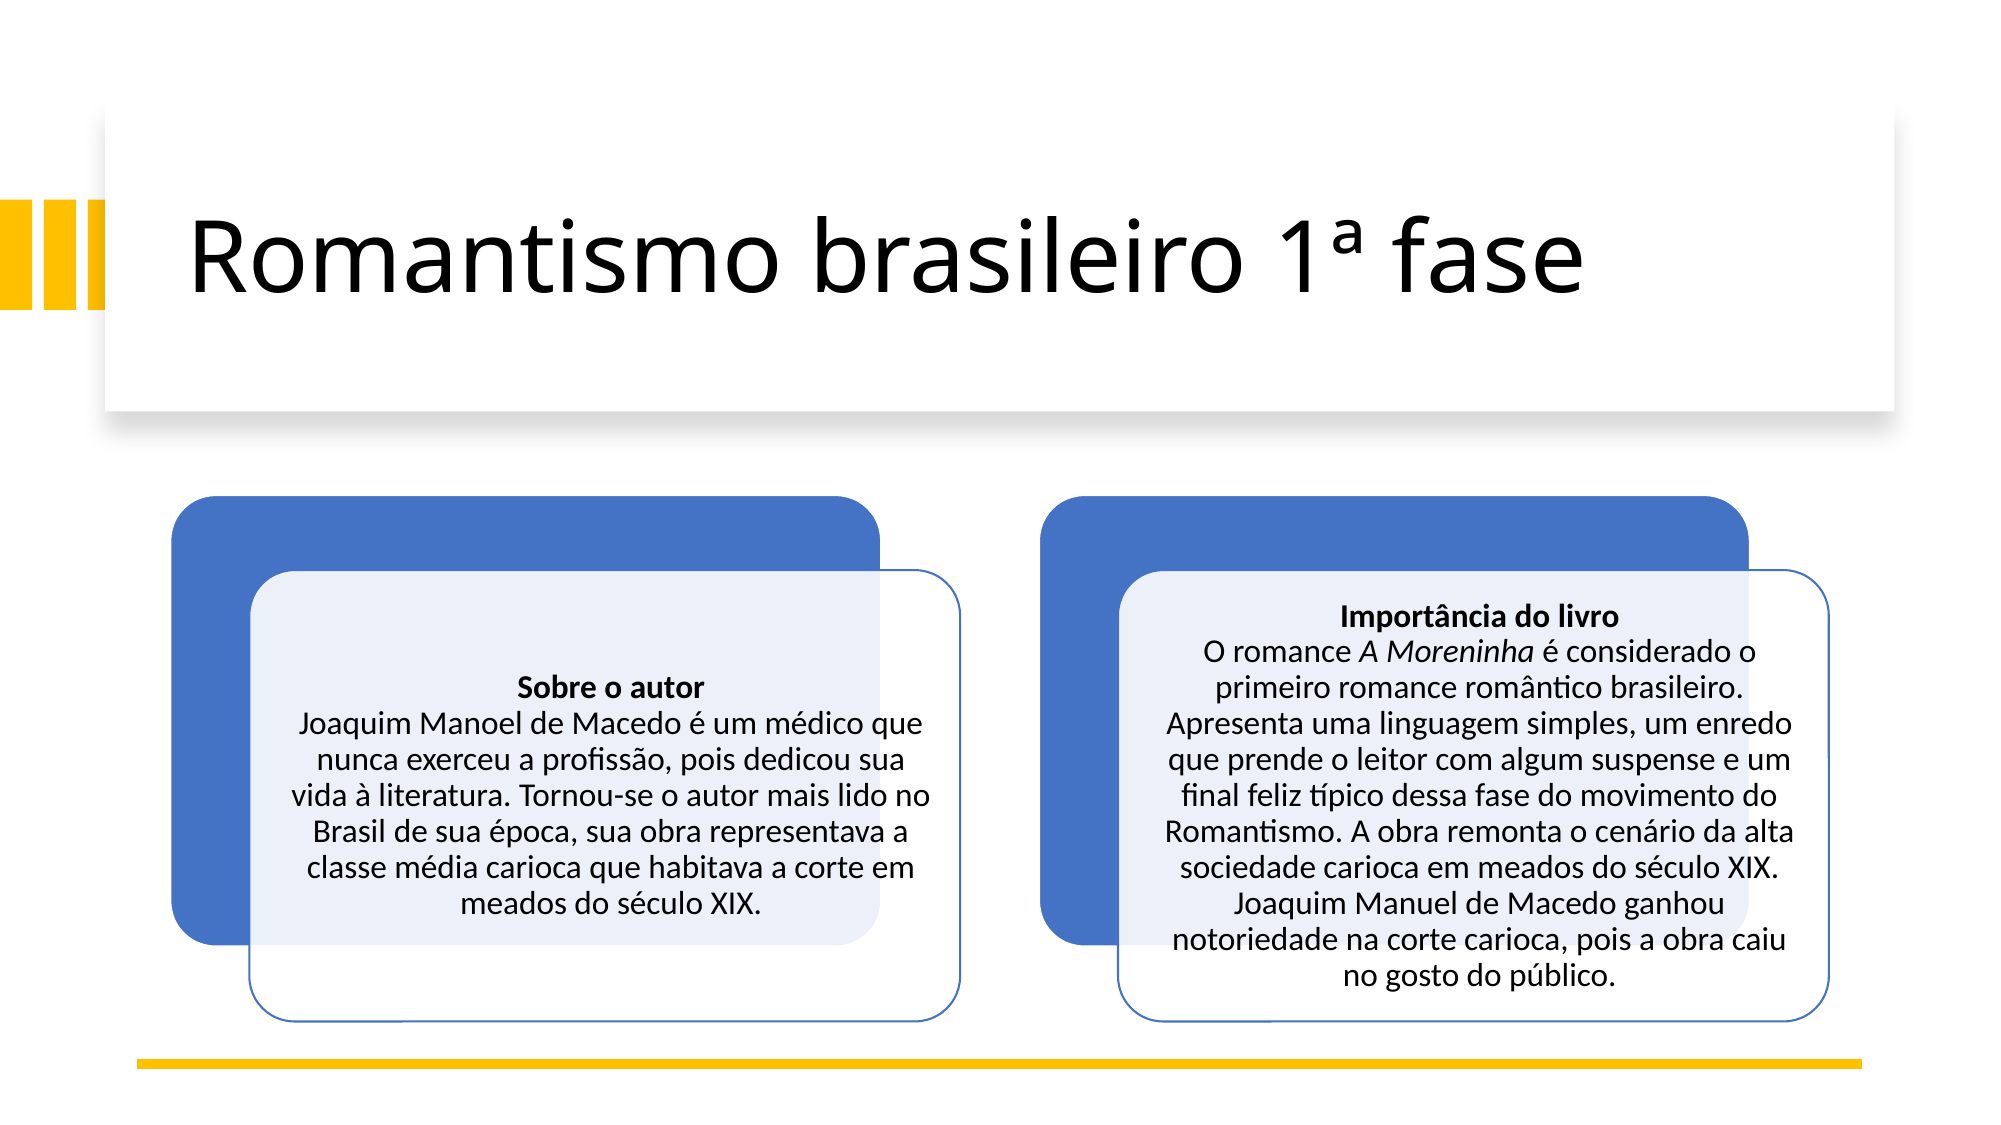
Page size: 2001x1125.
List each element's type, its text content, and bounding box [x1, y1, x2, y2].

title Romantismo brasileiro 1ª fase [171, 132, 1840, 388]
text_box [104, 100, 1895, 412]
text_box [0, 199, 120, 311]
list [148, 494, 1851, 1022]
text_box [0, 0, 2000, 1125]
